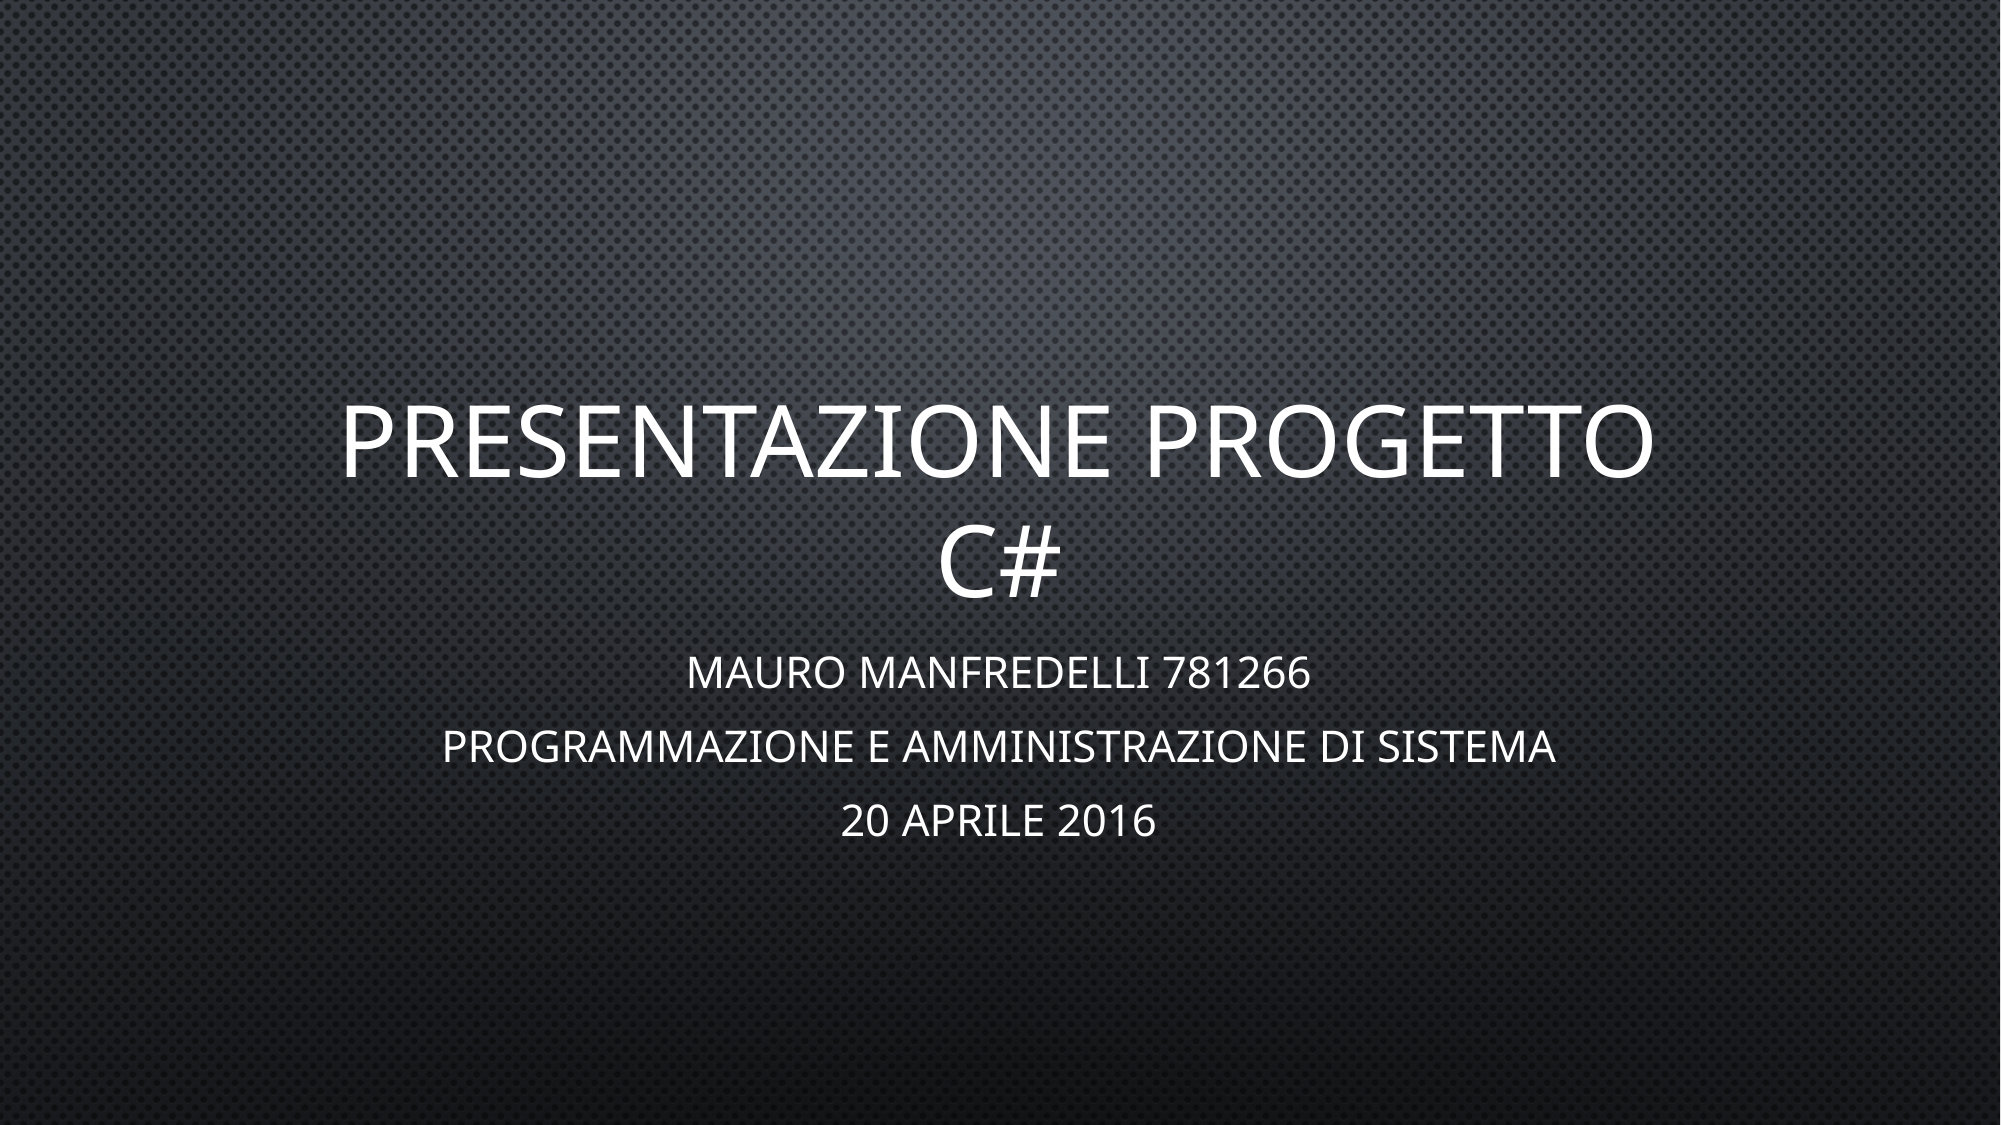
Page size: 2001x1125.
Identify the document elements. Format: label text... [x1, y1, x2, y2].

subtitle Mauro Manfredelli 781266 Programmazione e amministrazione di sistema 20 Aprile 2016 [287, 637, 1711, 950]
title Presentazione Progetto c# [287, 99, 1711, 625]
